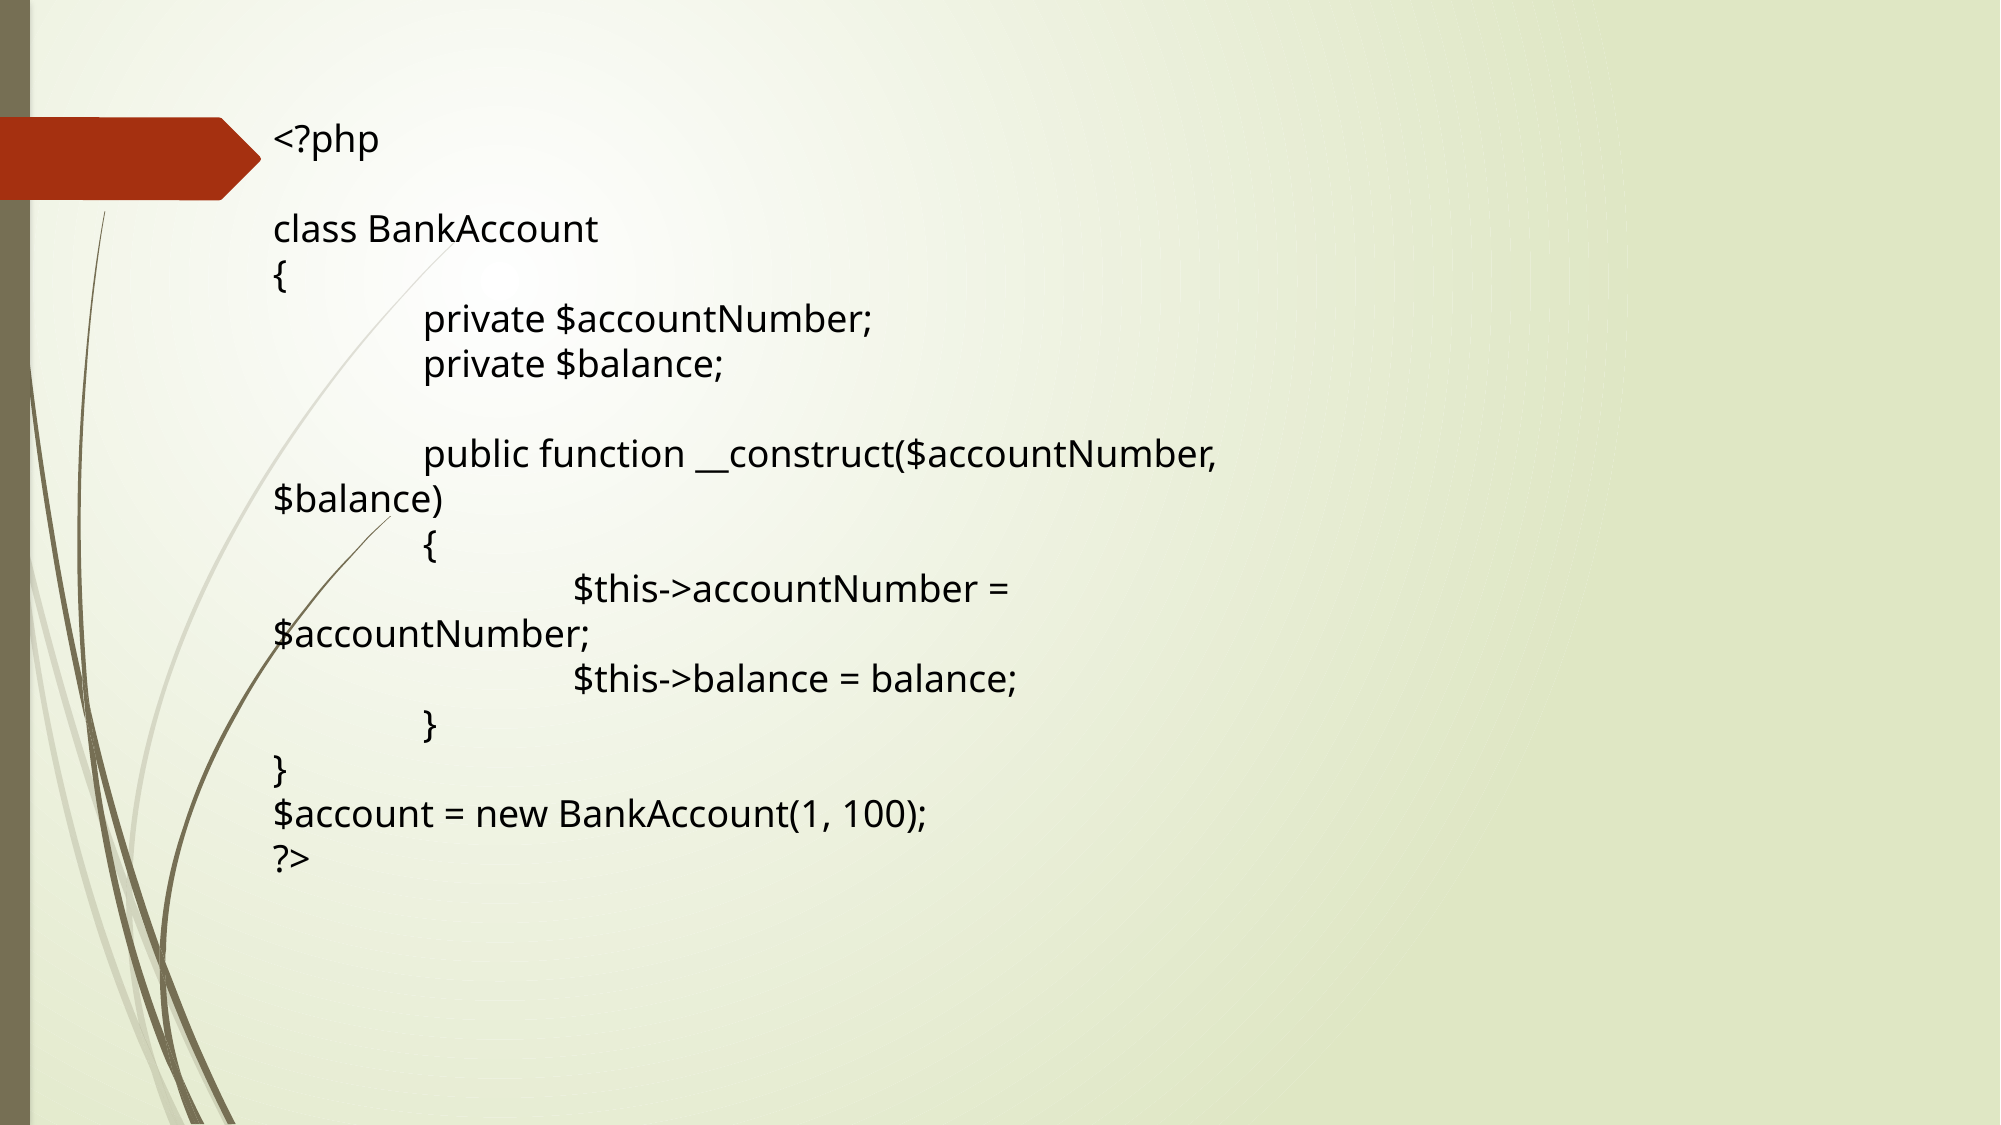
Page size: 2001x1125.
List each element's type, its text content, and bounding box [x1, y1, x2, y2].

text_box <?php class BankAccount { private $accountNumber; private $balance; public function __construct($accountNumber, $balance) { $this->accountNumber = $accountNumber; $this->balance = balance; } } $account = new BankAccount(1, 100); ?> [258, 107, 1259, 888]
